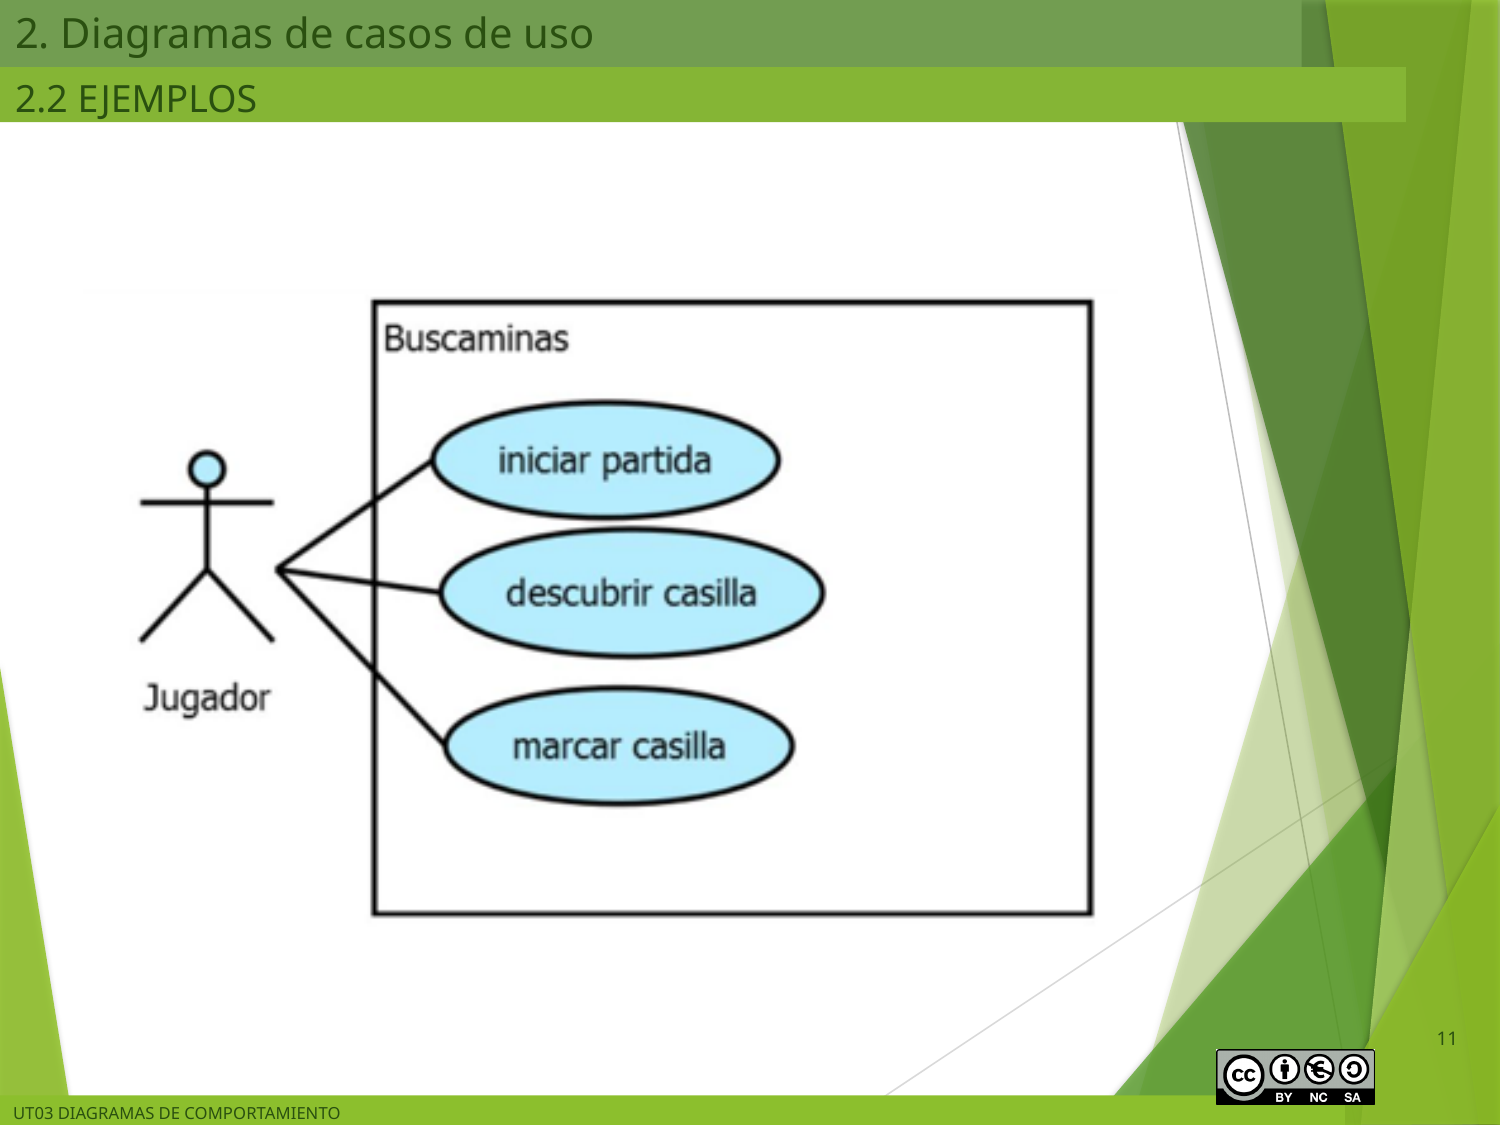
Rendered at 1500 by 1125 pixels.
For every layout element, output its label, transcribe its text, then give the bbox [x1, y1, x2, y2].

picture [83, 288, 1118, 939]
title 2. Diagramas de casos de uso [0, 0, 1302, 67]
slide_number 11 [1389, 1009, 1474, 1070]
picture [1216, 1049, 1375, 1105]
list 2.2 EJEMPLOS [0, 67, 1406, 123]
